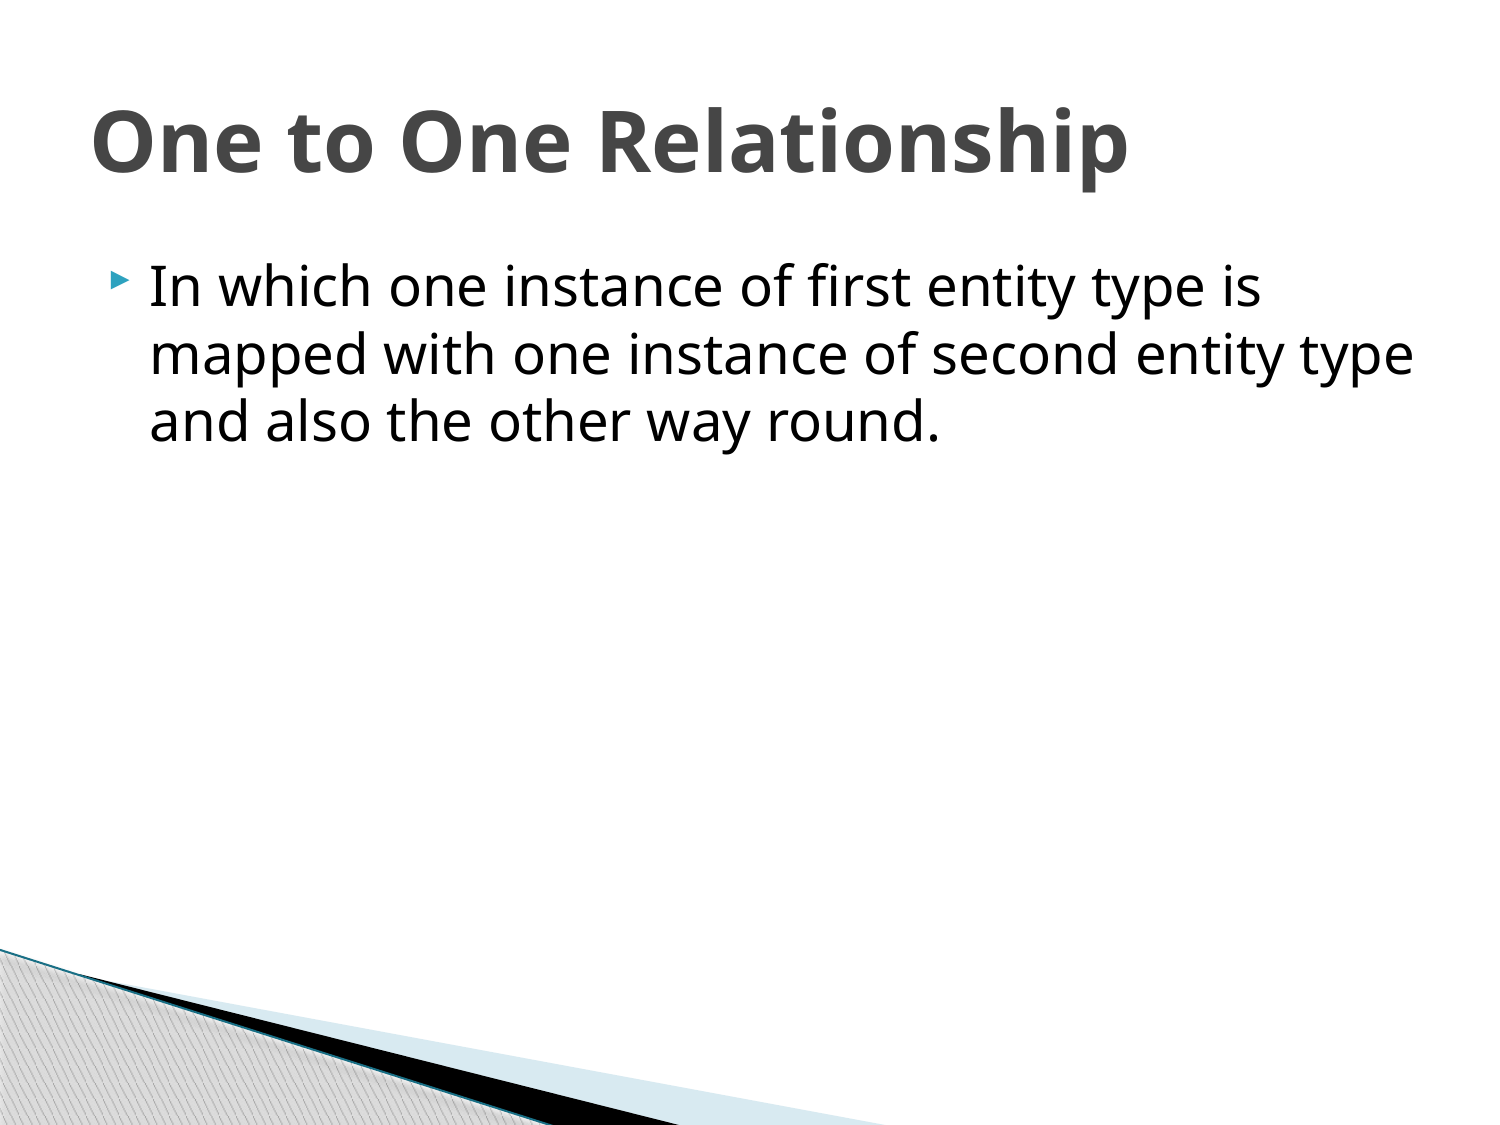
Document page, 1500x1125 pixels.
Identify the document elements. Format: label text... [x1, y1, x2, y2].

list In which one instance of first entity type is mapped with one instance of second entity type and also the other way round. [75, 243, 1475, 986]
title One to One Relationship [75, 45, 1425, 233]
